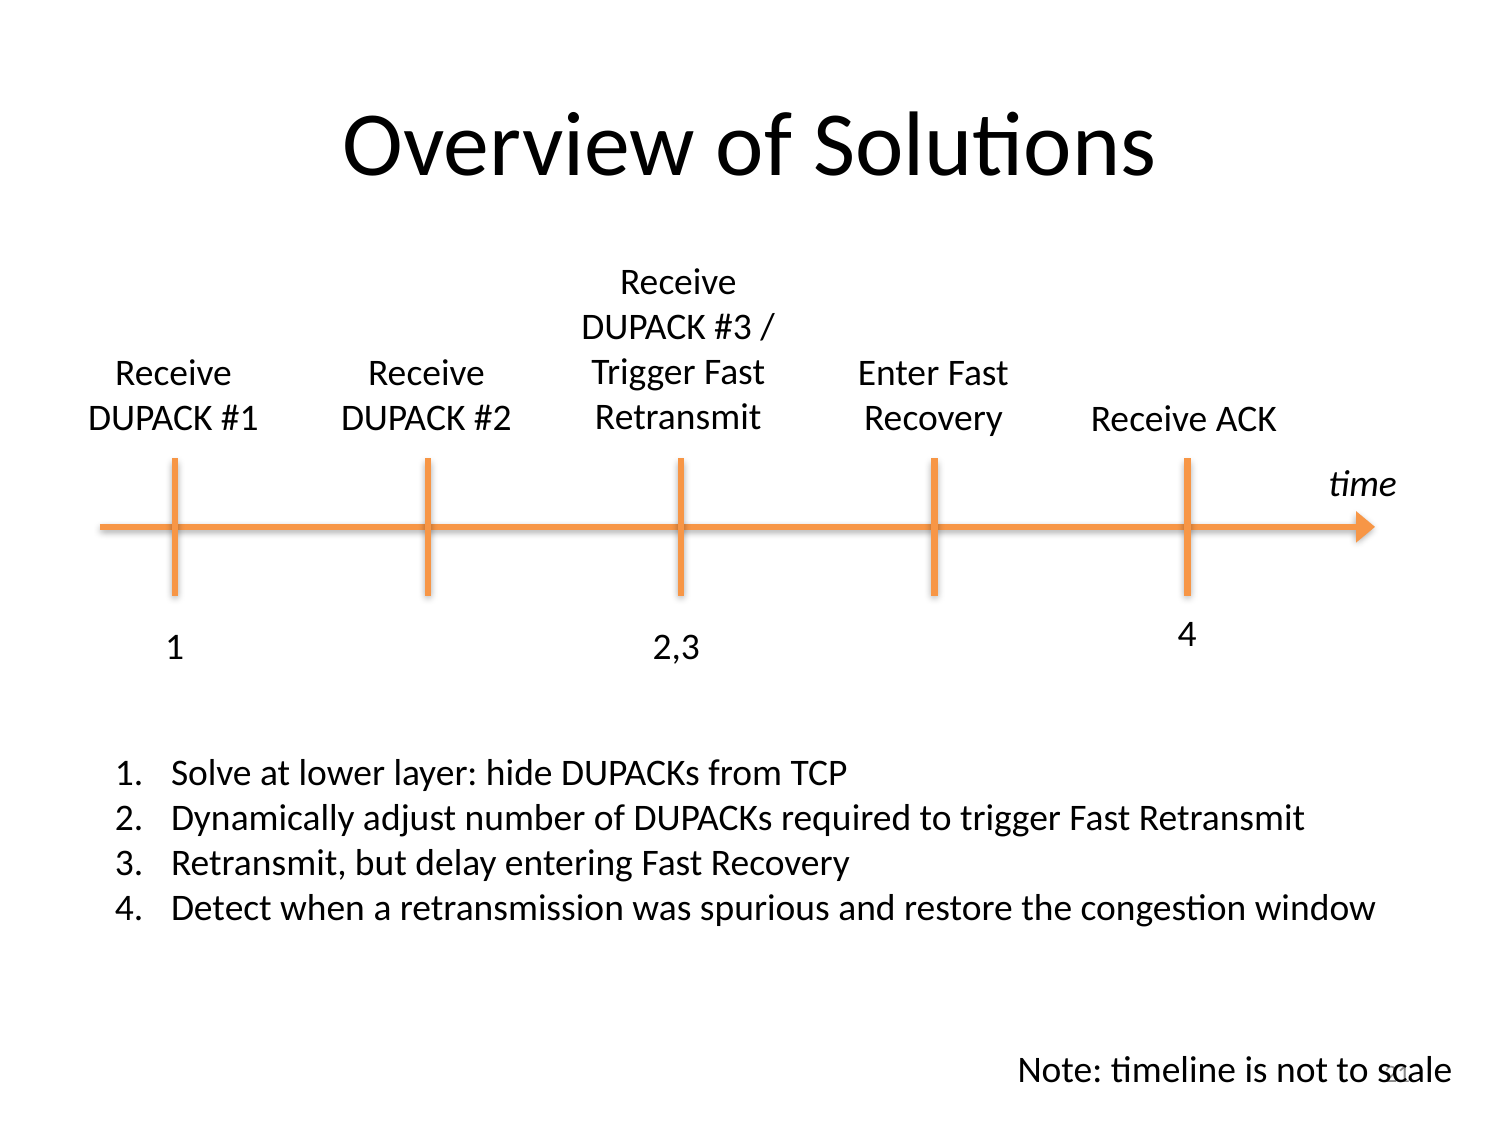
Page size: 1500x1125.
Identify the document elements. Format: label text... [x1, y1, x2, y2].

title Overview of Solutions [75, 45, 1425, 233]
slide_number 21 [1074, 1042, 1425, 1103]
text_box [71, 249, 1414, 676]
text_box Solve at lower layer: hide DUPACKs from TCP Dynamically adjust number of DUPACKs required to trigger Fast Retransmit Retransmit, but delay entering Fast Recovery Detect when a retransmission was spurious and restore the congestion window [99, 740, 1400, 936]
text_box Note: timeline is not to scale [1002, 1037, 1468, 1098]
